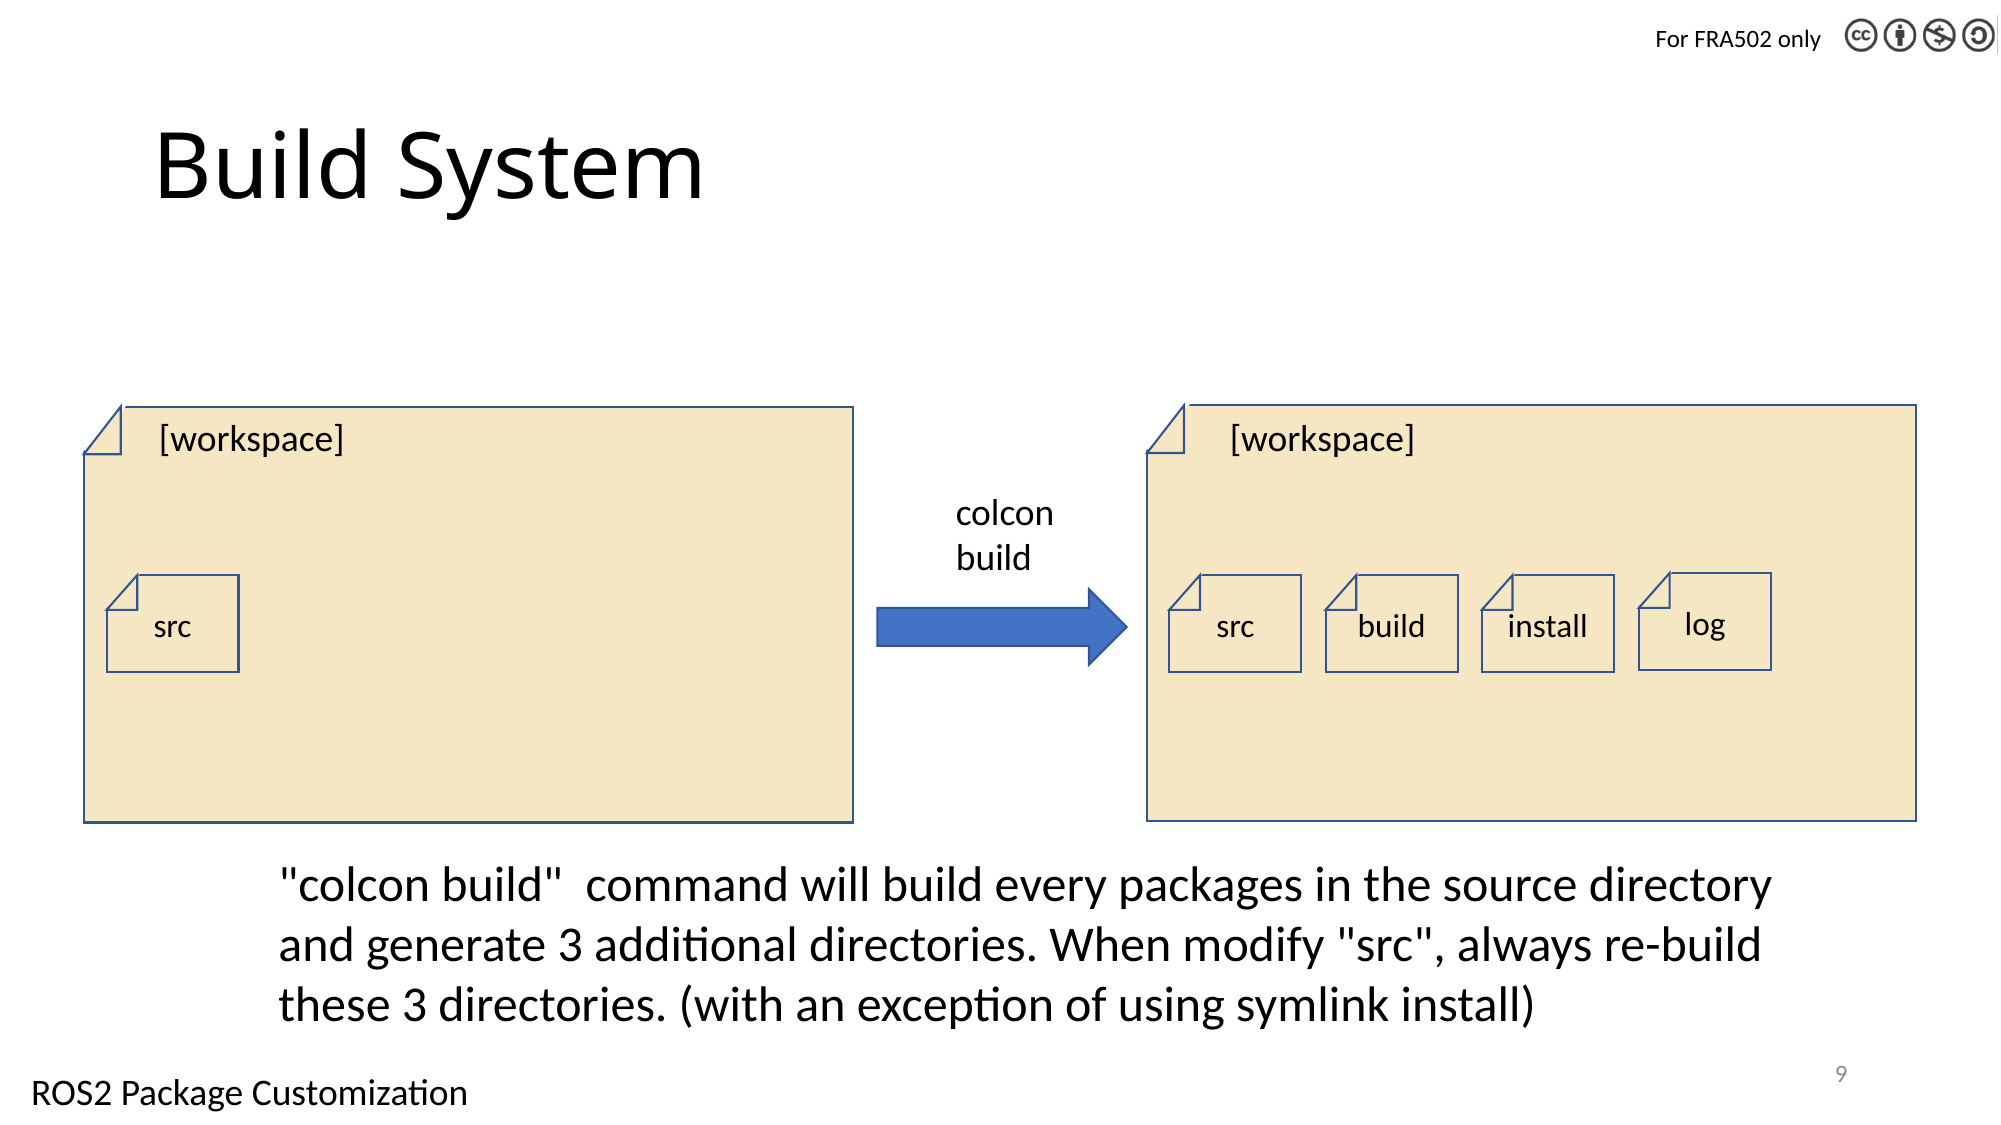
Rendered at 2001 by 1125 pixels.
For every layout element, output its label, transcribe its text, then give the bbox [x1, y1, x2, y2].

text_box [1308, 567, 1458, 673]
picture [1839, 15, 2001, 54]
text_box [89, 567, 239, 673]
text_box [63, 400, 853, 823]
text_box [876, 586, 1126, 668]
title Build System [137, 59, 1863, 278]
slide_number 9 [1412, 1042, 1863, 1103]
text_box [1621, 565, 1771, 671]
text_box For FRA502 only [1640, 15, 1892, 60]
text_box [1152, 567, 1302, 673]
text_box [1464, 567, 1614, 673]
text_box "colcon build" command will build every packages in the source directory and generate 3 additional directories. When modify "src", always re-build these 3 directories. (with an exception of using symlink install) [263, 844, 1841, 1040]
text_box ROS2 Package Customization [16, 1060, 580, 1121]
text_box colcon build [941, 480, 1104, 586]
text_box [1126, 399, 1917, 822]
